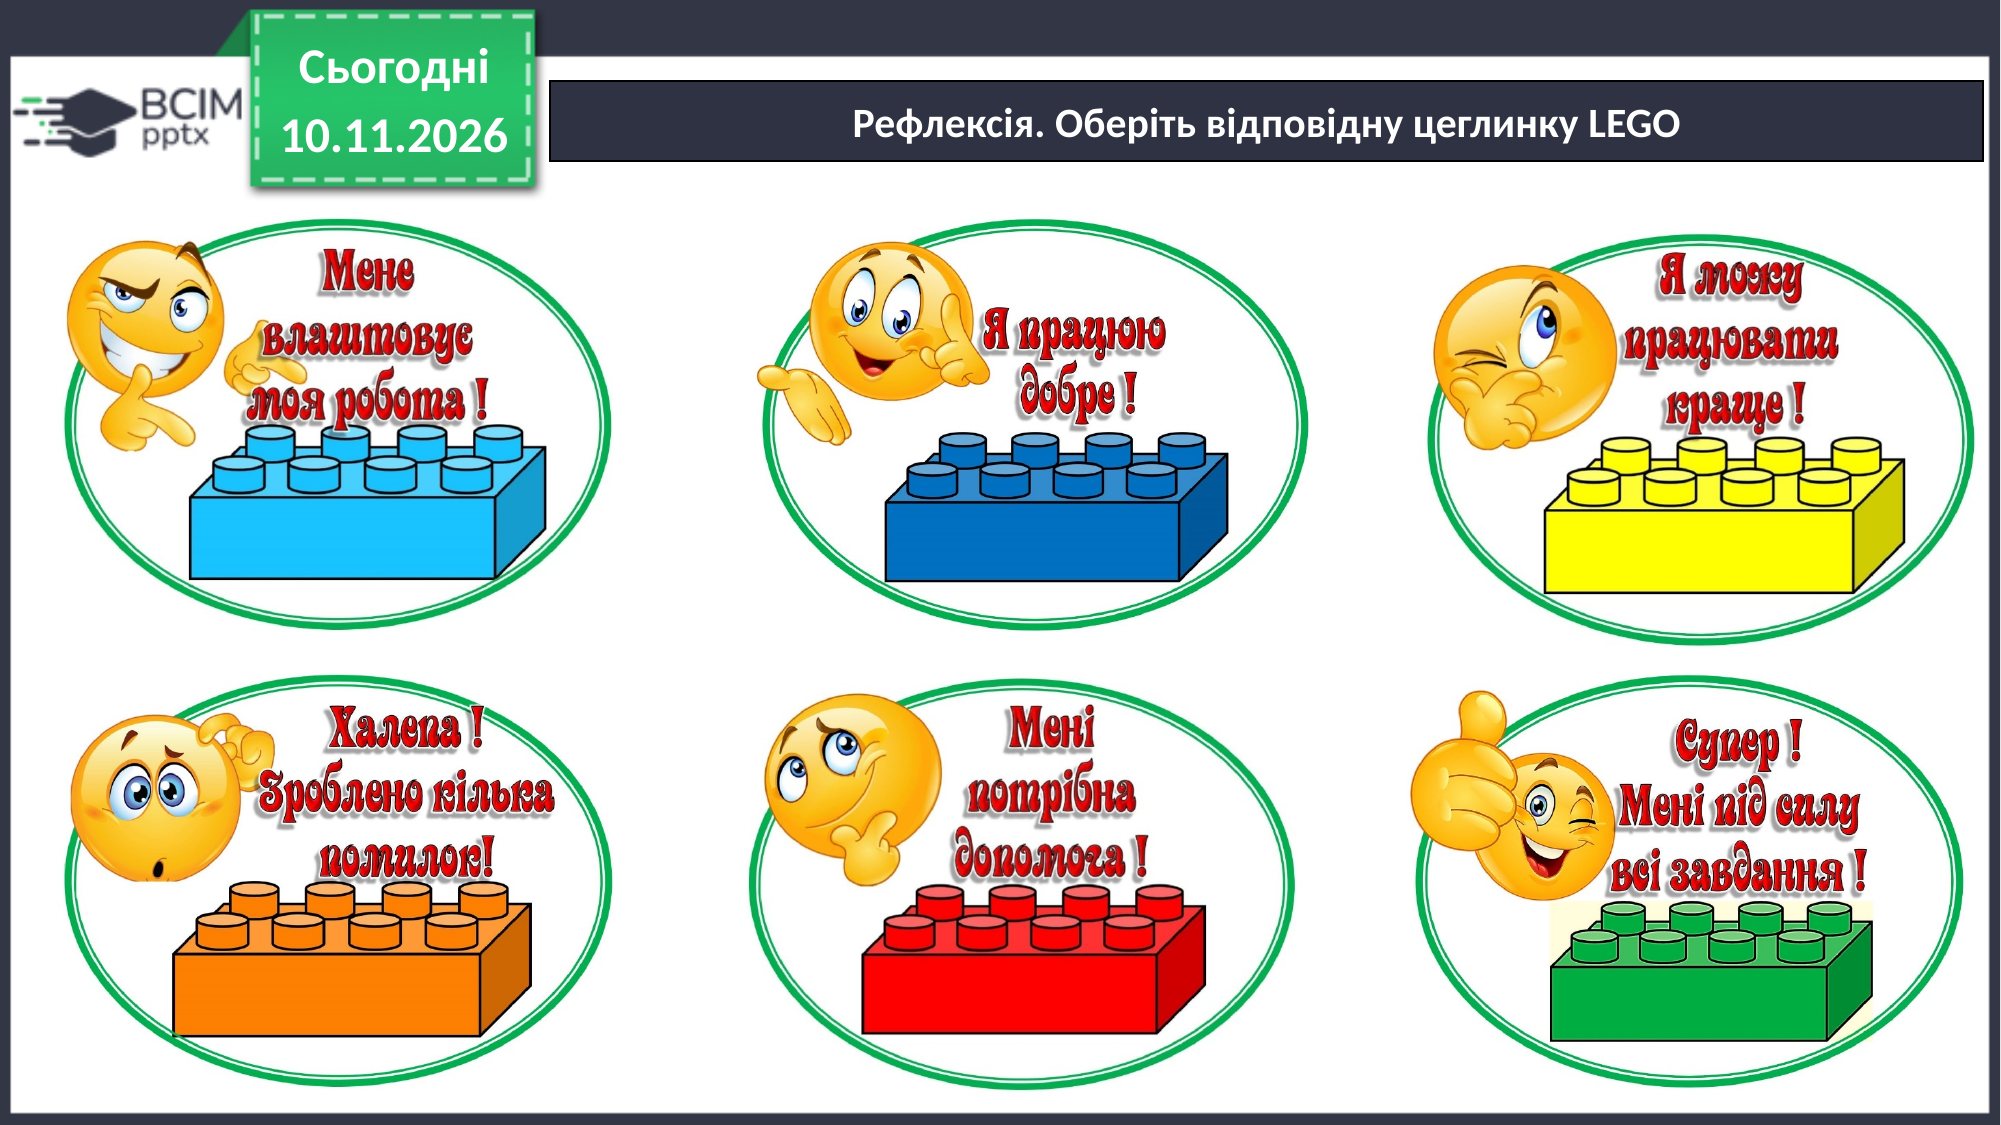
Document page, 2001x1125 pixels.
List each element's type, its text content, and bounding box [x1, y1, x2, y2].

picture [0, 0, 2001, 1125]
text_box Рефлексія. Оберіть відповідну цеглинку LEGO [549, 80, 1984, 162]
text_box Сьогодні [284, 26, 535, 101]
text_box 11.05.2022 [263, 101, 524, 164]
